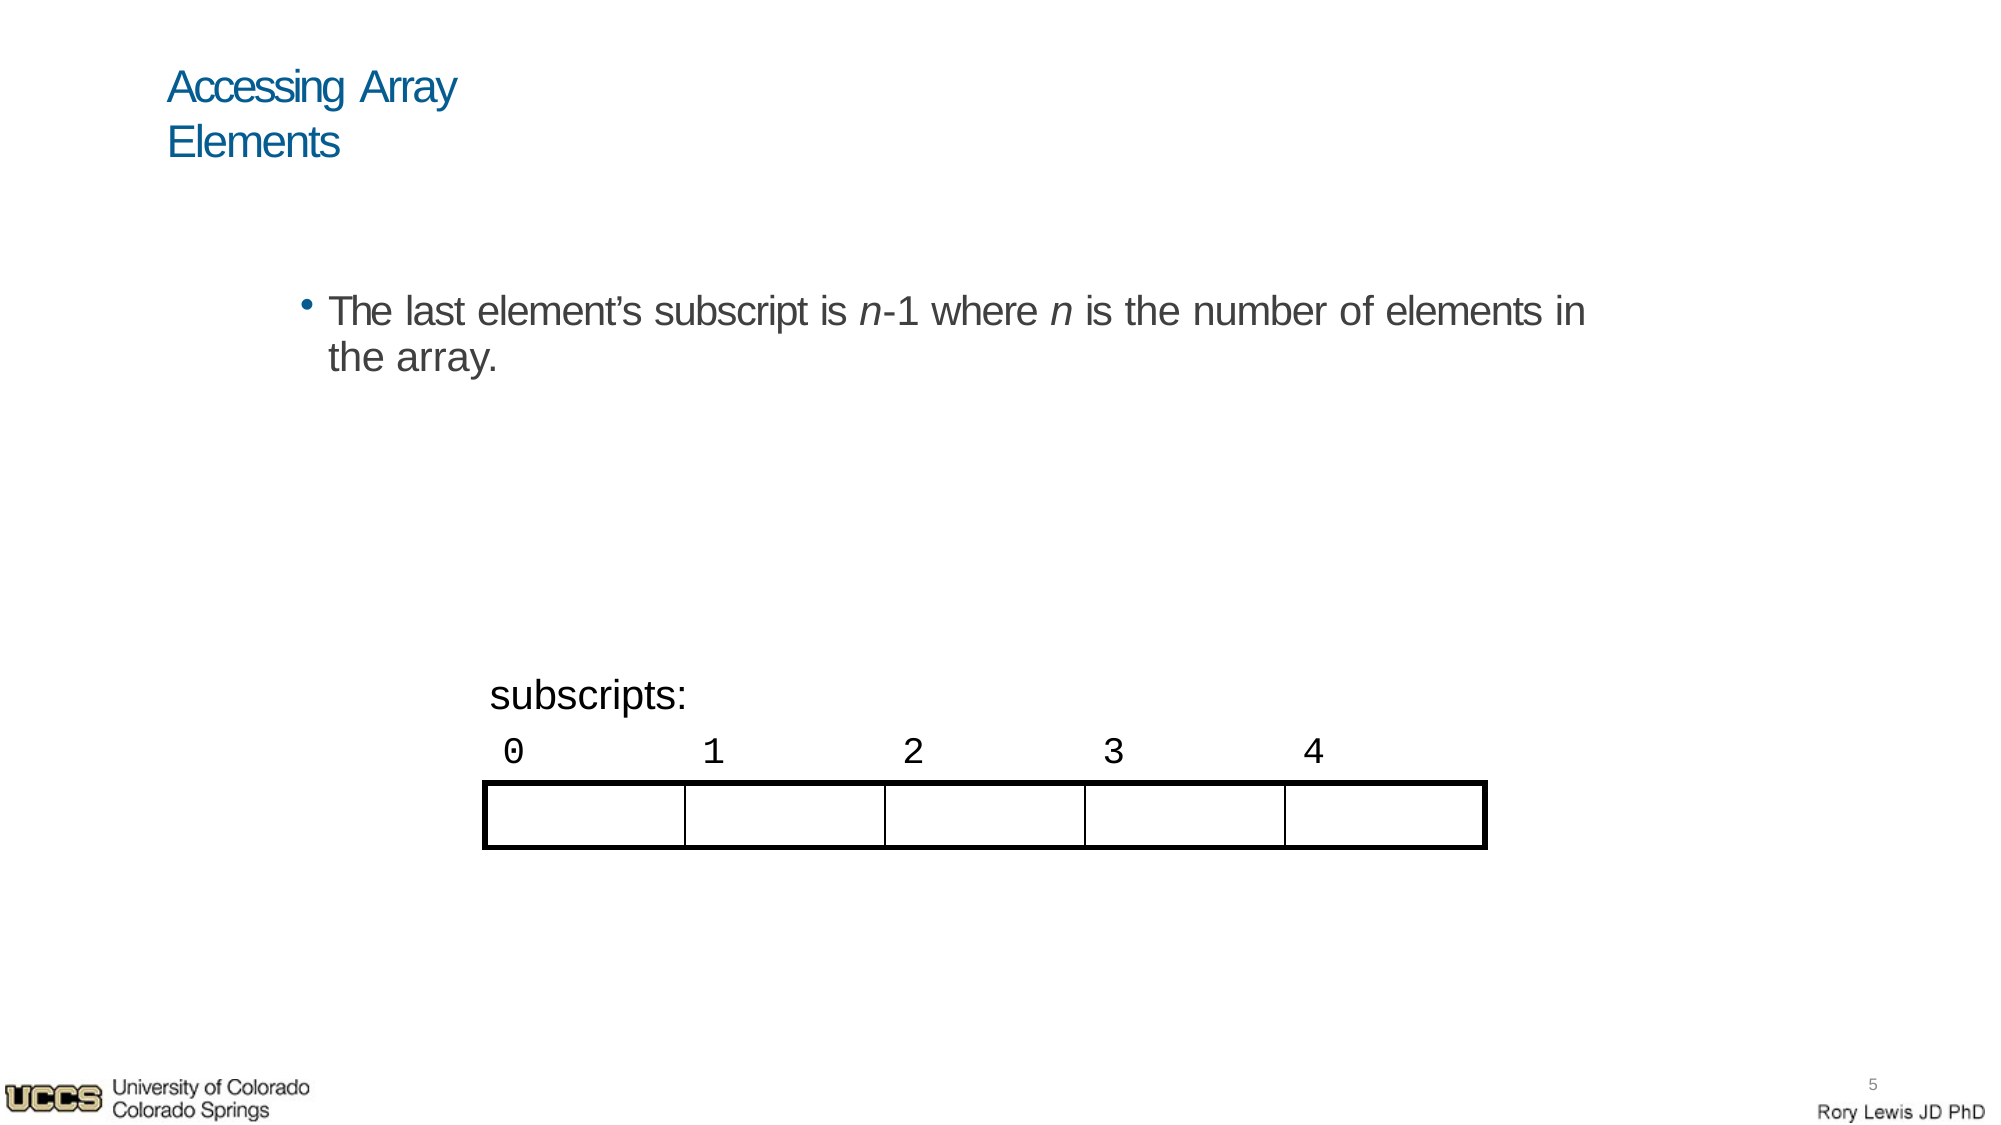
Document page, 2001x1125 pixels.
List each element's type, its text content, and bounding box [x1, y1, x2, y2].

text_box 1 [700, 723, 728, 771]
text_box 2 [900, 723, 928, 771]
table_header [488, 786, 684, 845]
table_header [1086, 786, 1284, 845]
text_box subscripts: 0 [487, 656, 692, 771]
slide_number 5 [1862, 1073, 1894, 1125]
text_box 3 [1100, 723, 1128, 771]
picture [5, 1079, 1862, 1123]
title Accessing Array Elements [164, 55, 636, 246]
table_header [686, 786, 884, 845]
table_header [1286, 786, 1482, 845]
text_box 4 [1300, 723, 1328, 771]
text_box The last element’s subscript is n-1 where n is the number of elements in the array. [297, 281, 1613, 381]
table_header [886, 786, 1084, 845]
picture [1894, 1079, 1985, 1123]
